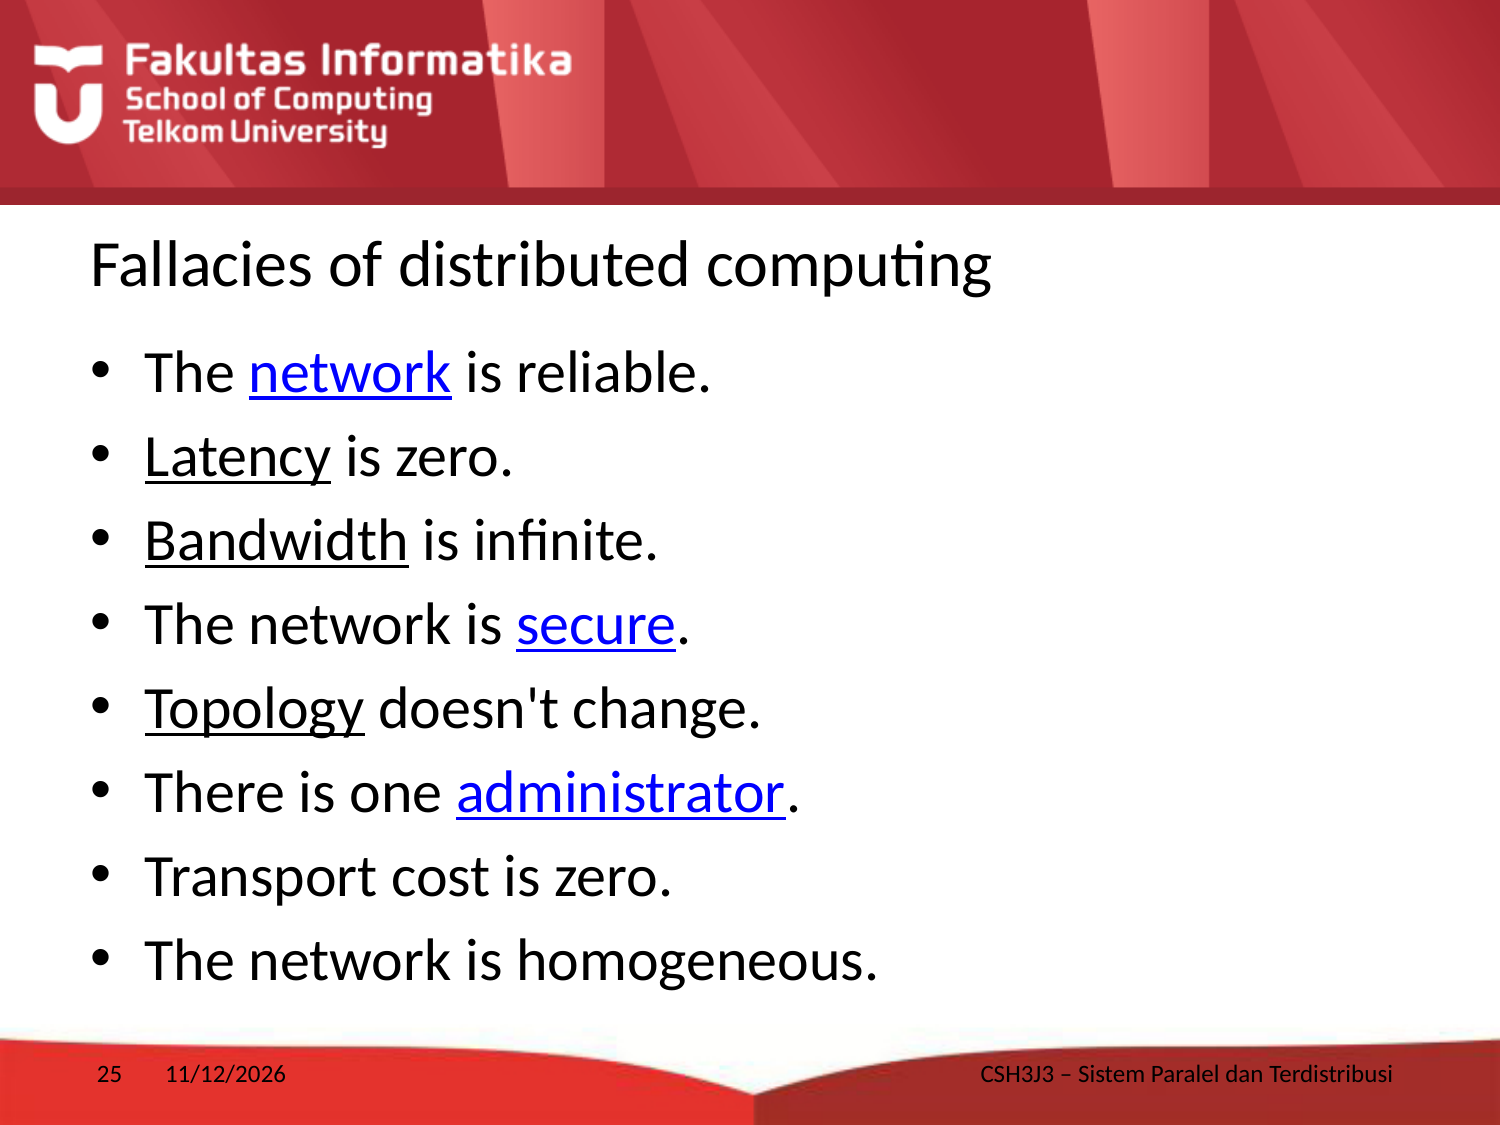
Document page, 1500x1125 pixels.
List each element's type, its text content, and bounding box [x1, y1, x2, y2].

title Fallacies of distributed computing [75, 212, 1425, 308]
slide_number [150, 1042, 500, 1103]
list The network is reliable. Latency is zero. Bandwidth is infinite. The network is secure. Topology doesn't change. There is one administrator. Transport cost is zero. The network is homogeneous. [75, 324, 1425, 1005]
picture [0, 1024, 1500, 1125]
slide_number 25 [75, 1042, 138, 1103]
footer CSH3J3 – Sistem Paralel dan Terdistribusi [950, 1042, 1425, 1103]
picture [0, 0, 1500, 205]
